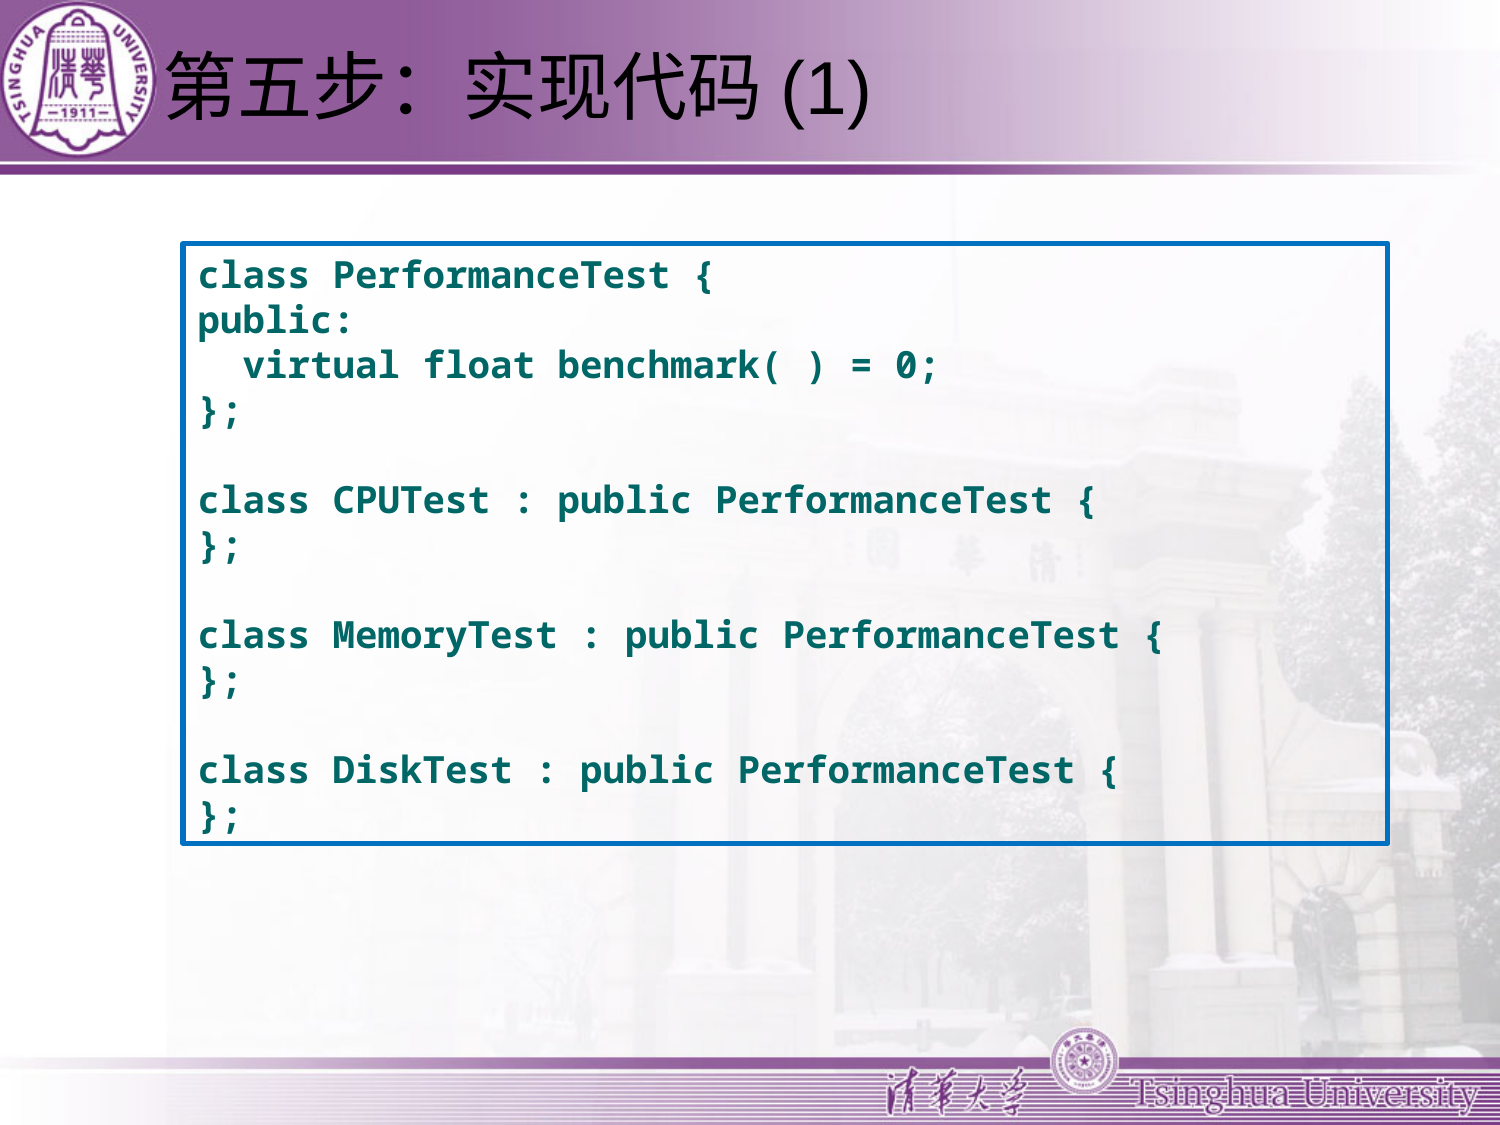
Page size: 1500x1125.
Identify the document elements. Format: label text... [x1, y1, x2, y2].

picture [0, 0, 1500, 1125]
text_box class PerformanceTest { public: virtual float benchmark( ) = 0; }; class CPUTest : public PerformanceTest { }; class MemoryTest : public PerformanceTest { }; class DiskTest : public PerformanceTest { }; [182, 243, 1388, 844]
title 第五步：实现代码(1) [147, 19, 1500, 149]
